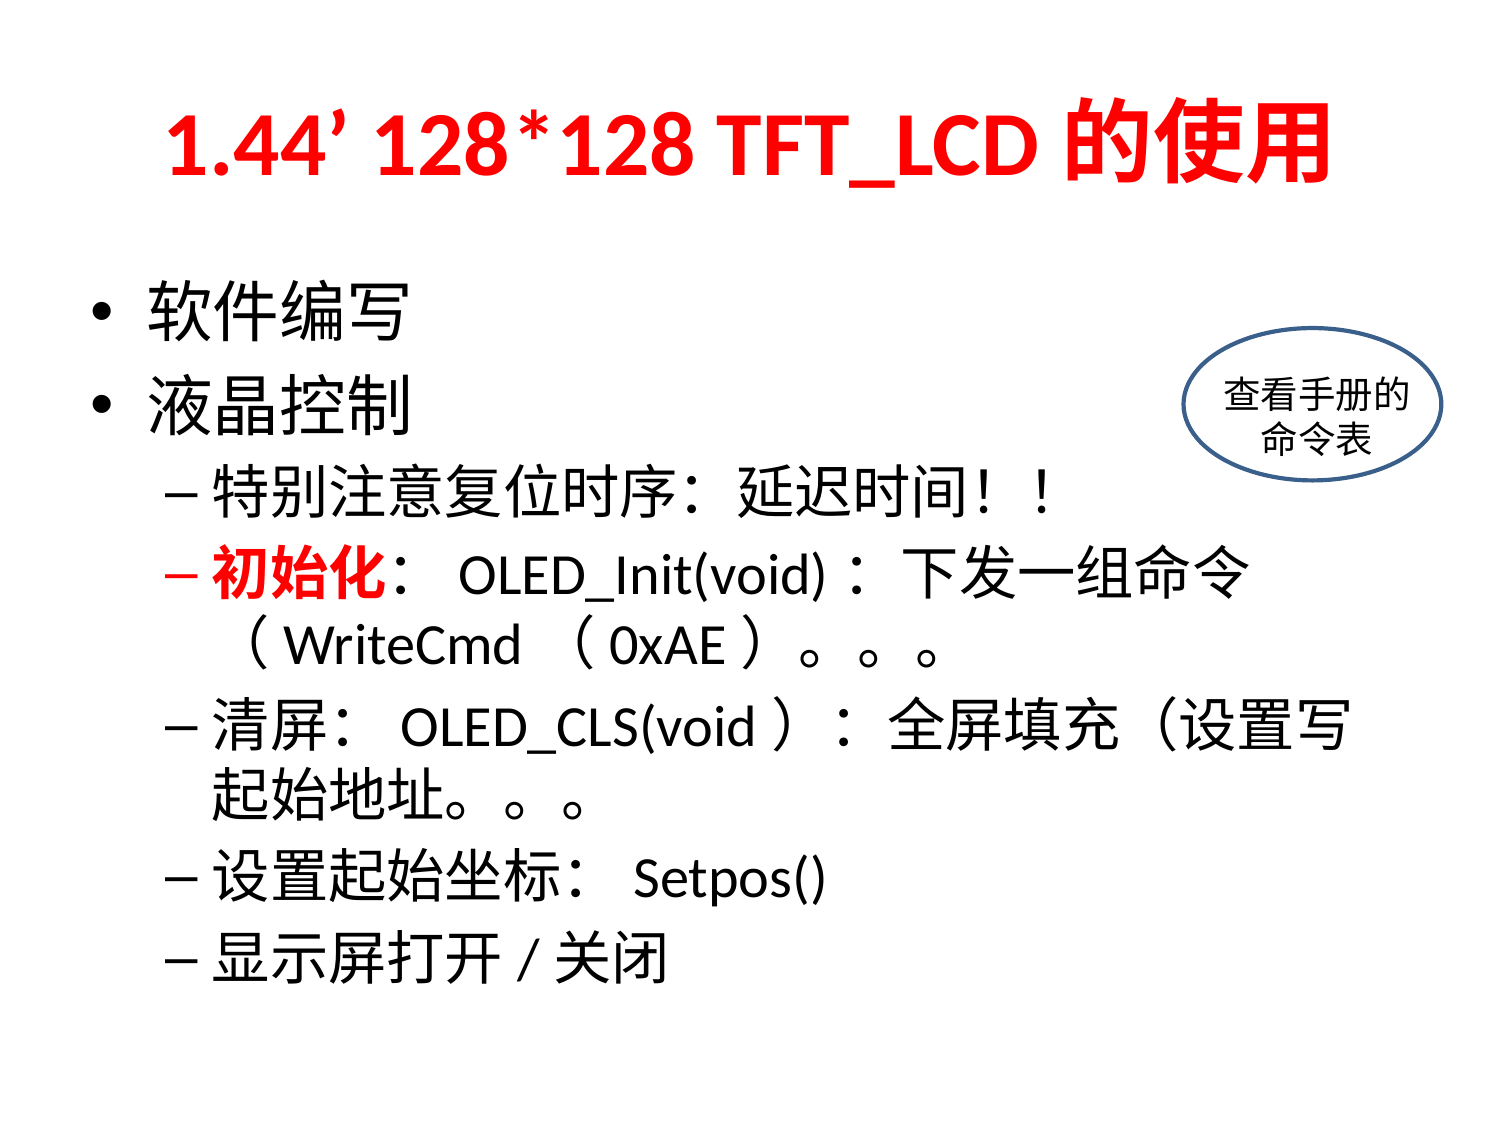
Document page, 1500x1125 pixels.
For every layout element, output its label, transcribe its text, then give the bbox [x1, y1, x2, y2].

list 软件编写 液晶控制 特别注意复位时序：延迟时间！！ 初始化：OLED_Init(void)：下发一组命令（WriteCmd（0xAE）。。。 清屏：OLED_CLS(void）：全屏填充（设置写起始地址。。。 设置起始坐标：Setpos() 显示屏打开/关闭 [75, 262, 1425, 1005]
text_box 查看手册的命令表 [1157, 390, 1477, 516]
text_box [1181, 325, 1444, 483]
title 1.44’ 128*128 TFT_LCD的使用 [75, 45, 1425, 233]
